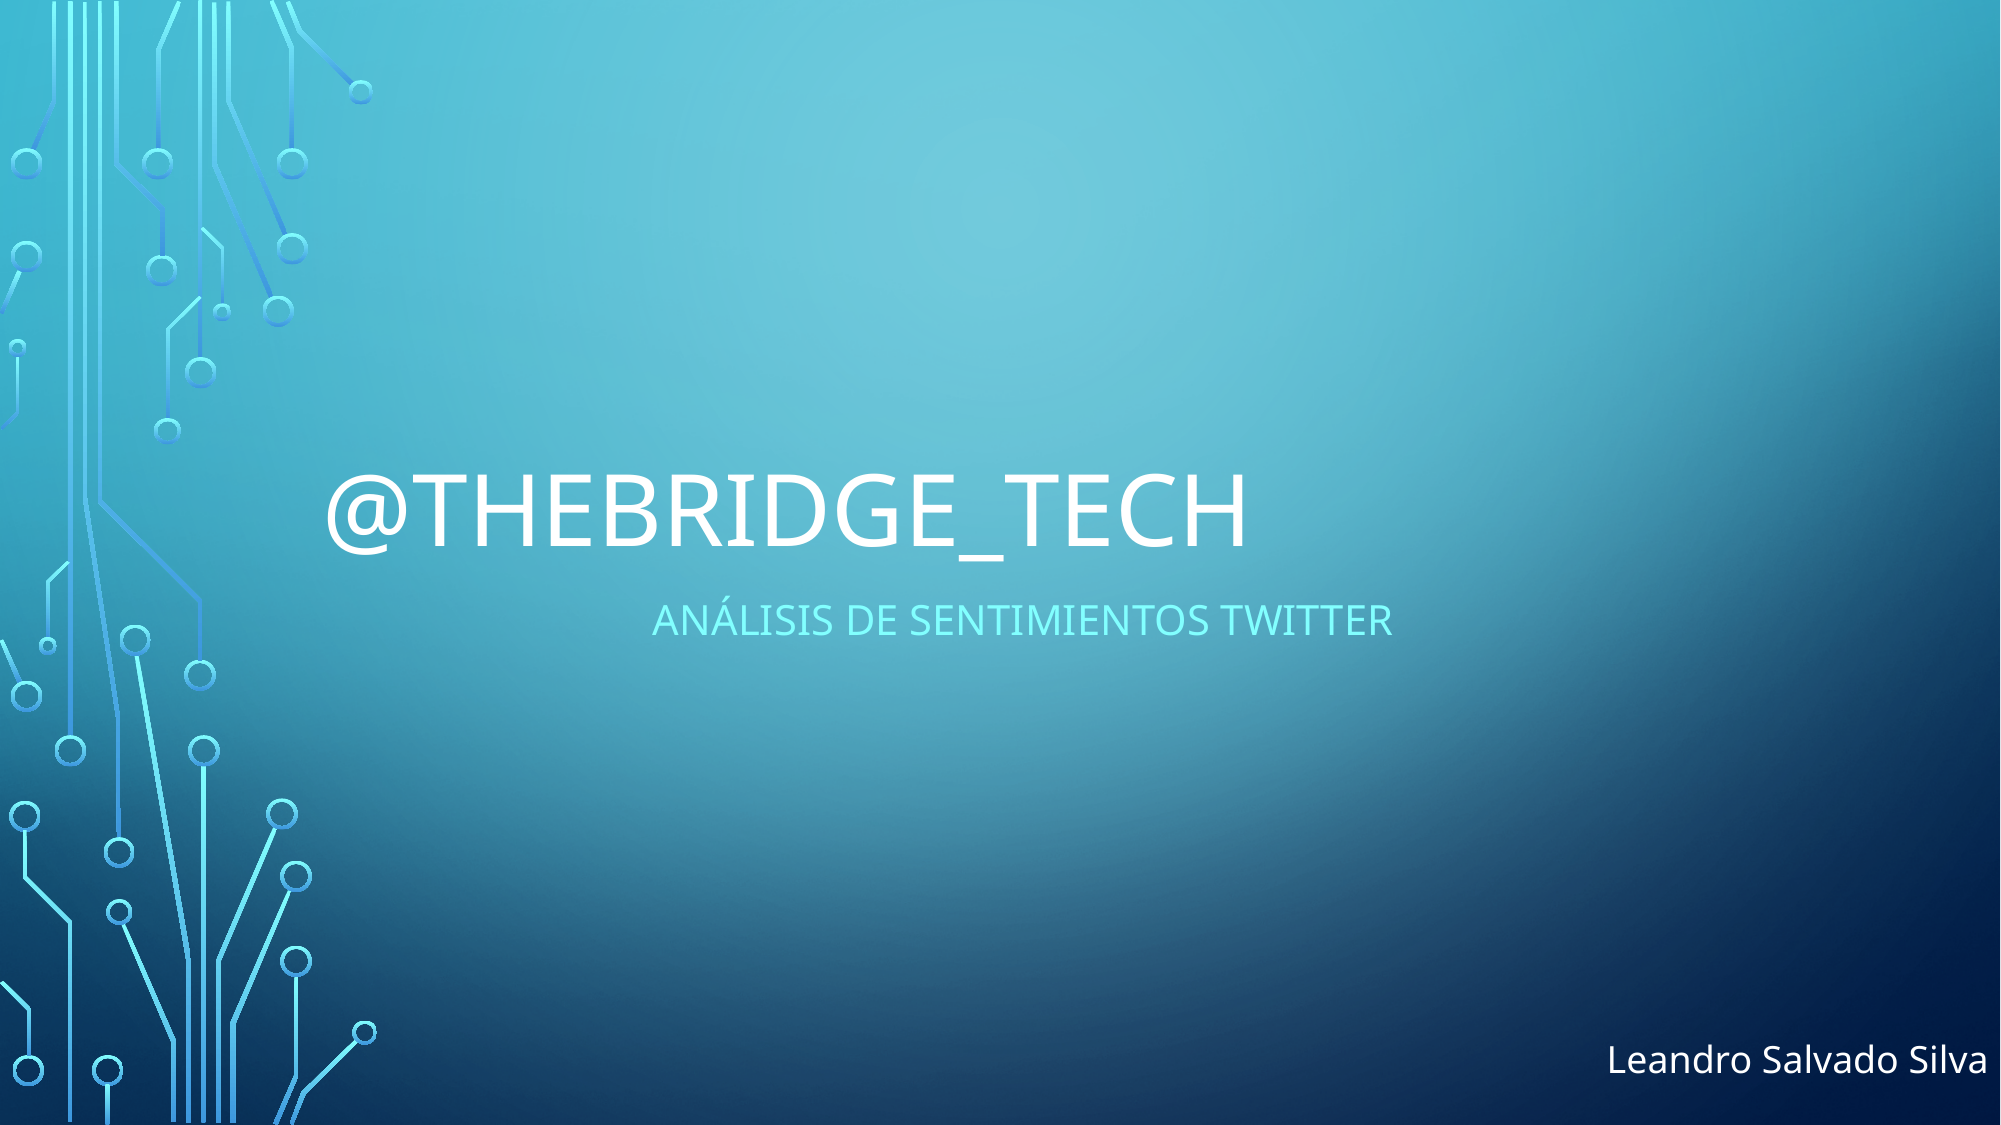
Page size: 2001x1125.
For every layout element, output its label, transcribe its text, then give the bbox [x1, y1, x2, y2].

subtitle Análisis de Sentimientos Twitter [307, 575, 1750, 848]
text_box Leandro Salvado Silva [1591, 1029, 2000, 1089]
title @TheBridge_Tech [307, 184, 1750, 575]
